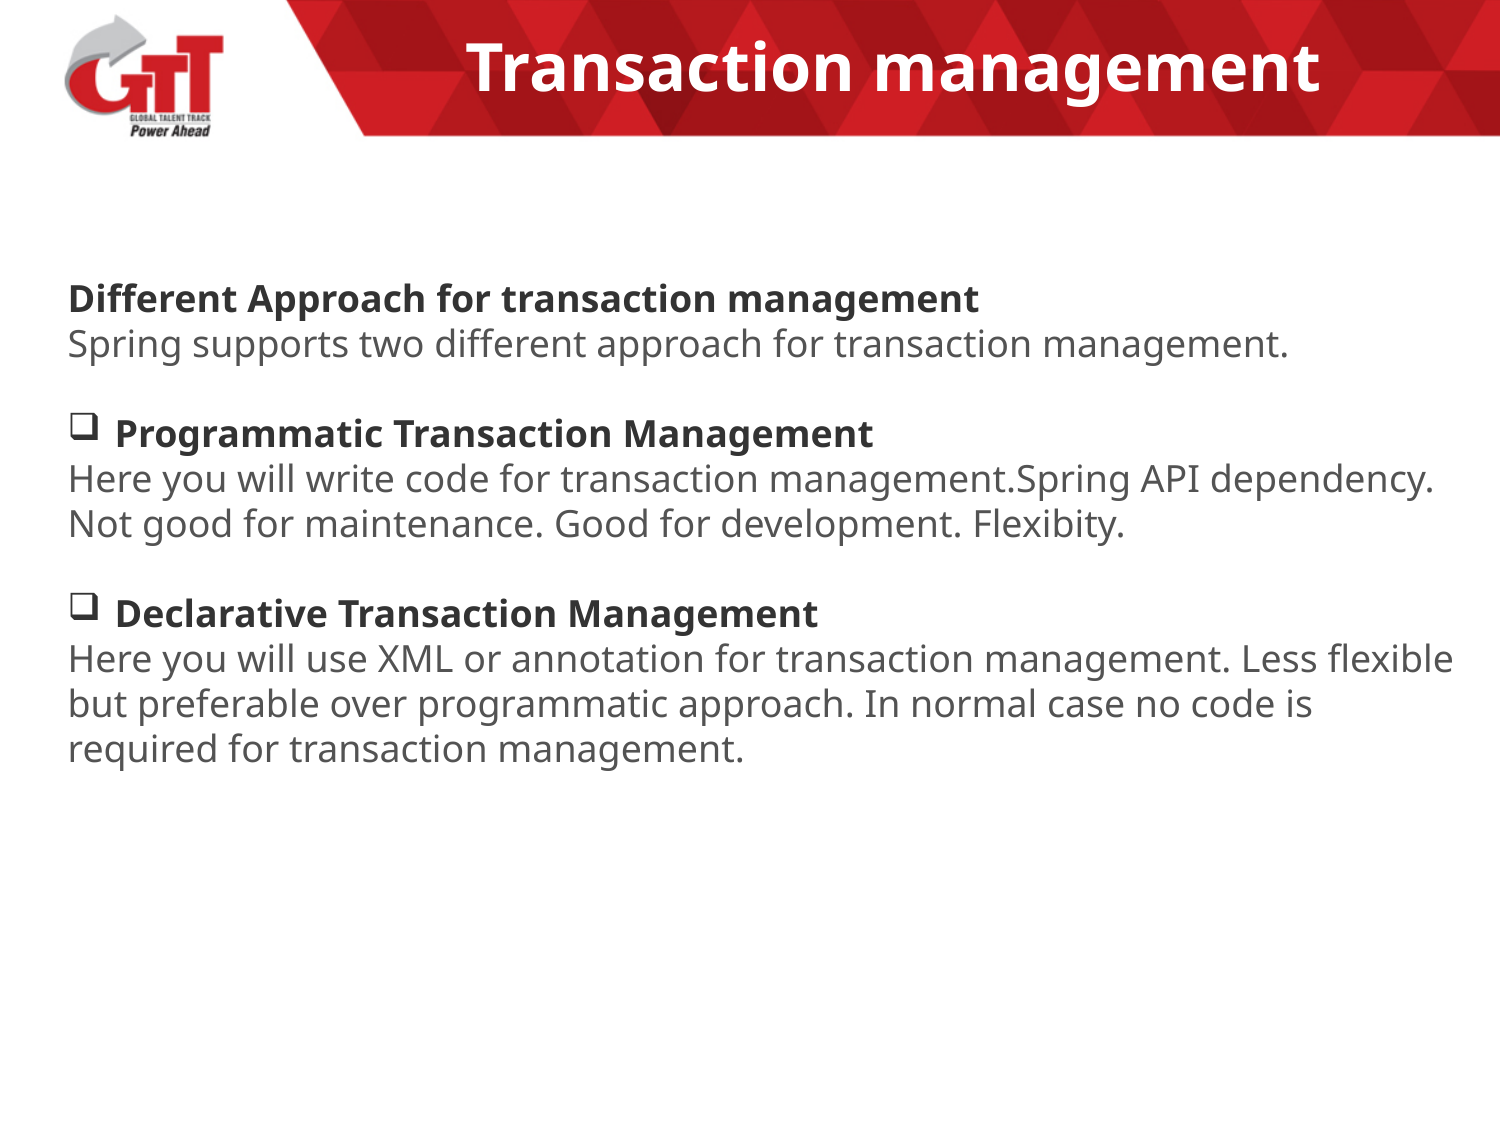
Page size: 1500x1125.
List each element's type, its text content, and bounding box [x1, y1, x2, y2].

picture [0, 0, 1500, 1125]
title Transaction management [324, 12, 1463, 118]
text_box Different Approach for transaction management Spring supports two different approach for transaction management. Programmatic Transaction Management Here you will write code for transaction management.Spring API dependency. Not good for maintenance. Good for development. Flexibity. Declarative Transaction Management Here you will use XML or annotation for transaction management. Less flexible but preferable over programmatic approach. In normal case no code is required for transaction management. [53, 267, 1487, 867]
